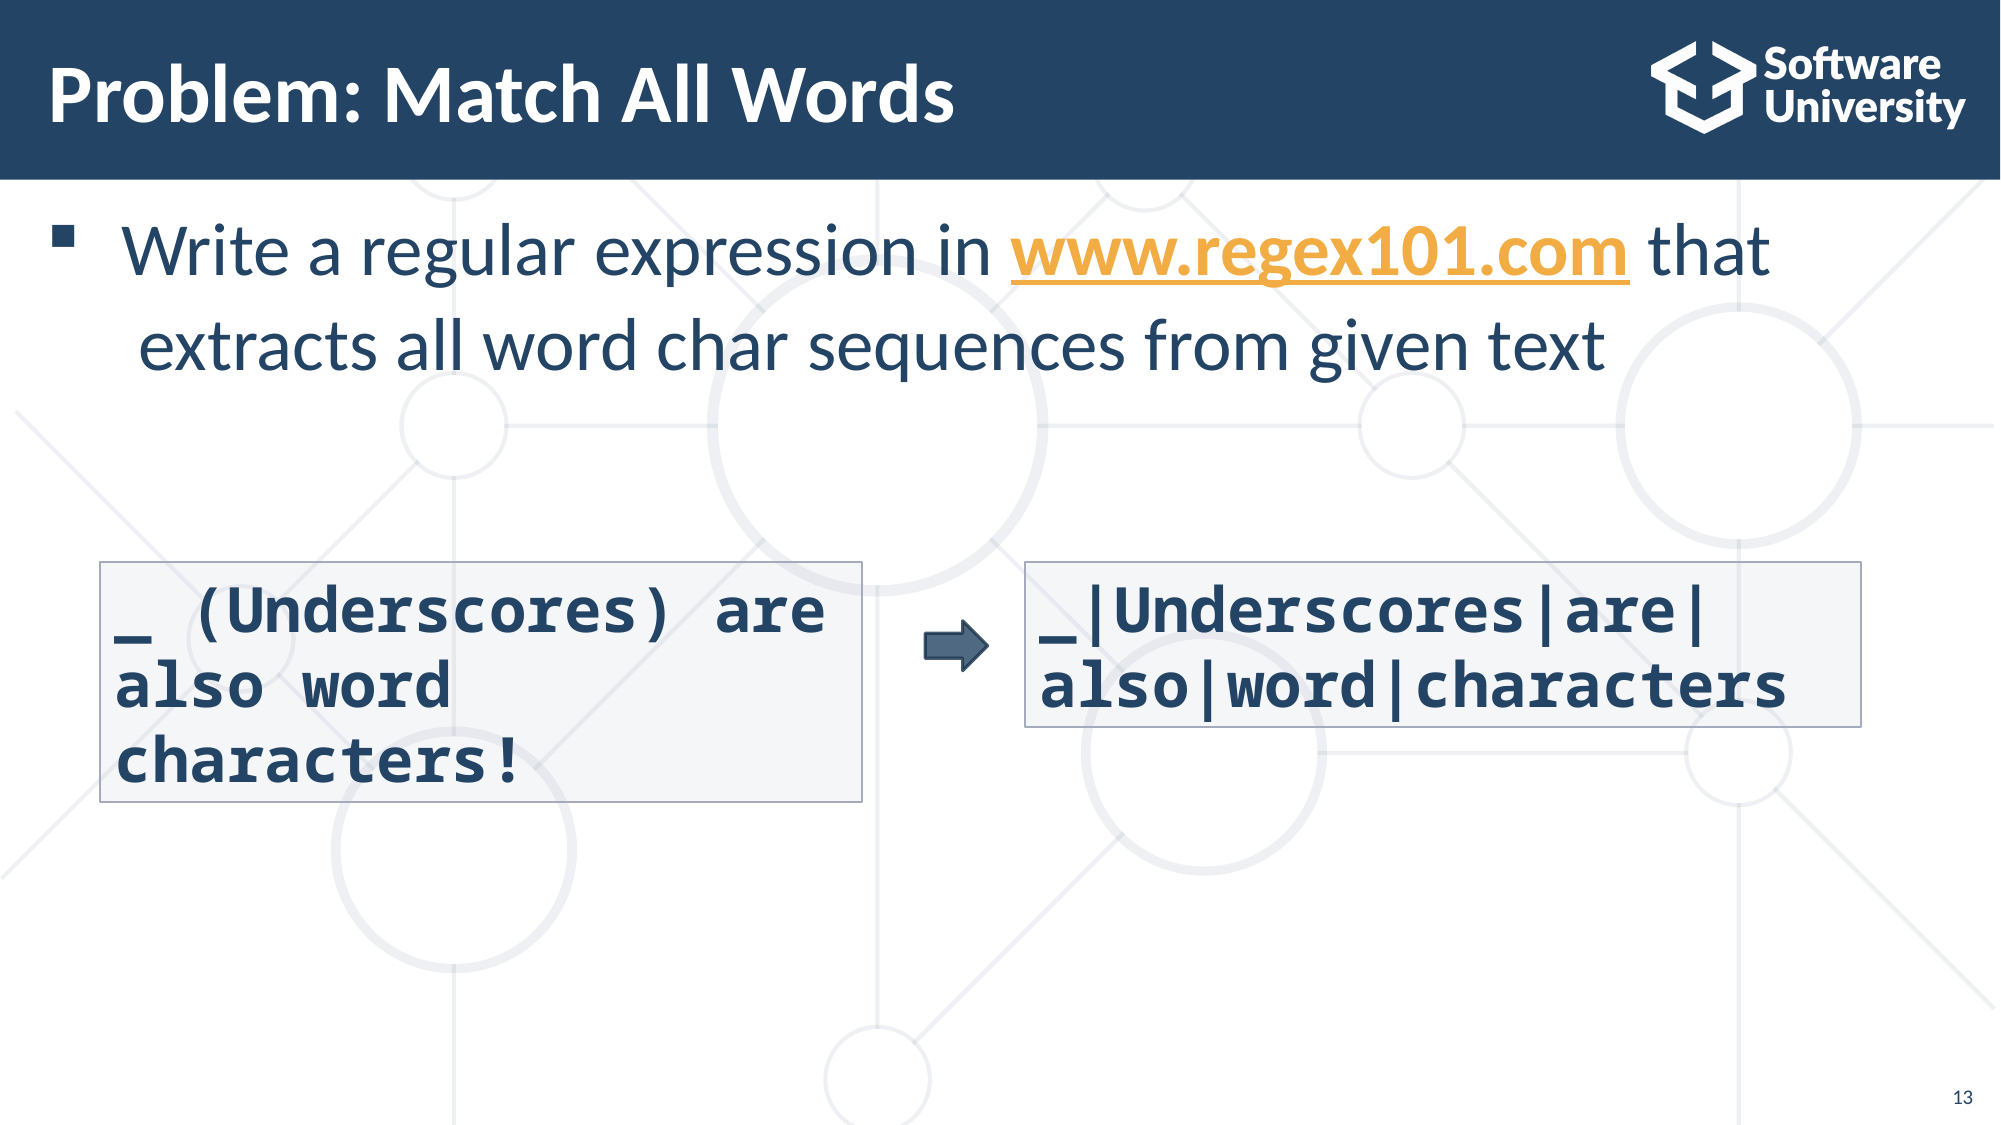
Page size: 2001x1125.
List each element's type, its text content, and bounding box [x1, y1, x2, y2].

text_box Write a regular expression in www.regex101.com that extracts all word char sequences from given text [31, 188, 1968, 1103]
text_box [923, 618, 990, 673]
slide_number 13 [1927, 1067, 1989, 1117]
title Problem: Match All Words [31, 16, 1625, 162]
picture [1651, 41, 1966, 134]
text_box _|Underscores|are|also|word|characters [1025, 562, 1861, 727]
text_box _ (Underscores) are also word characters! [99, 562, 863, 802]
